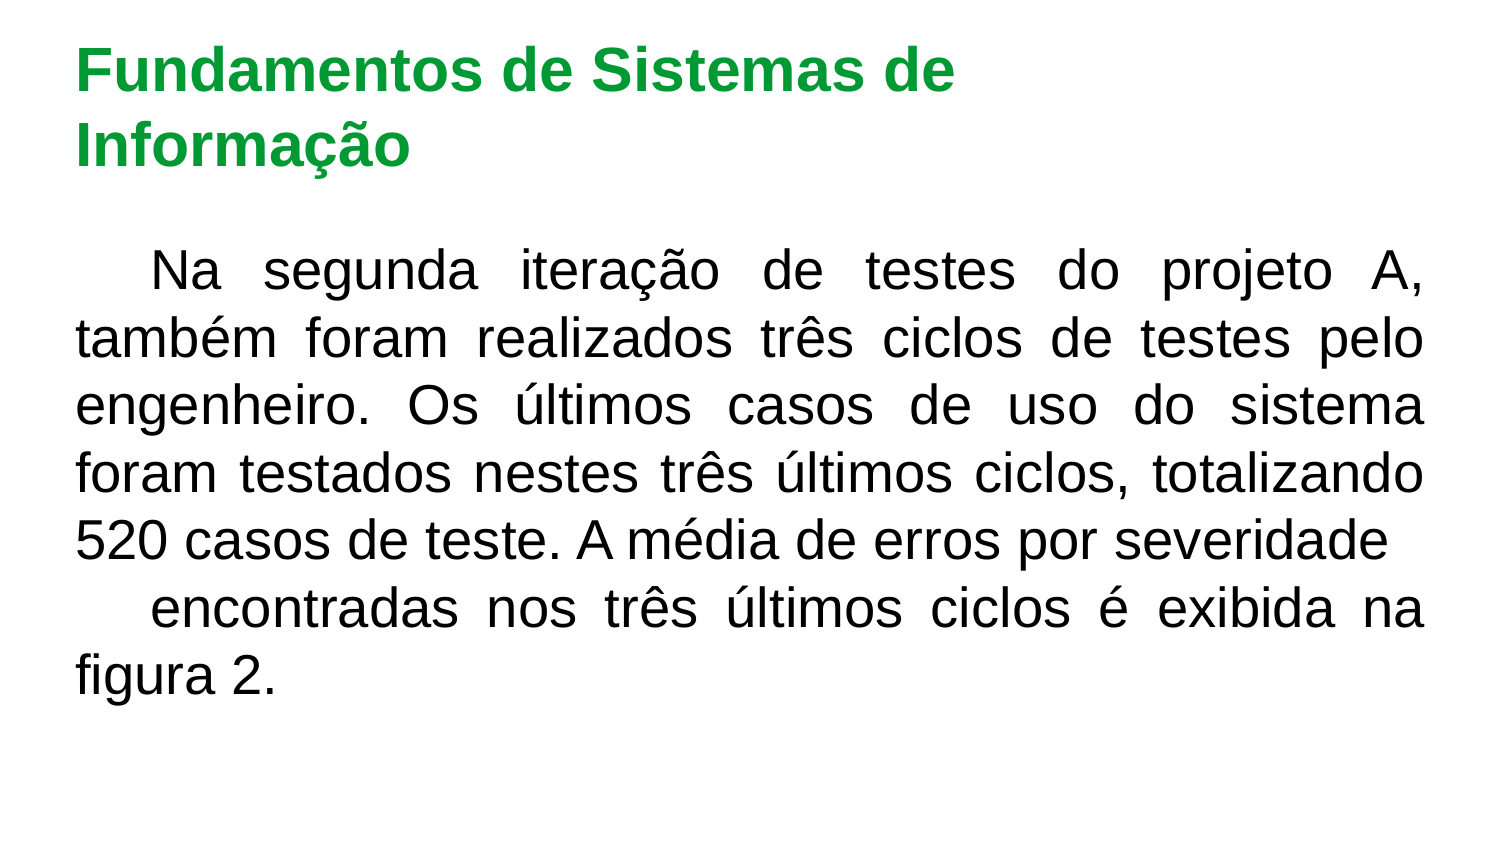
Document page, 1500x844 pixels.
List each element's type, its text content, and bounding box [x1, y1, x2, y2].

text_box Fundamentos de Sistemas de Informação [74, 47, 1147, 162]
text_box Na segunda iteração de testes do projeto A, também foram realizados três ciclos de testes pelo engenheiro. Os últimos casos de uso do sistema foram testados nestes três últimos ciclos, totalizando 520 casos de teste. A média de erros por severidade encontradas nos três últimos ciclos é exibida na figura 2. [75, 197, 1425, 742]
